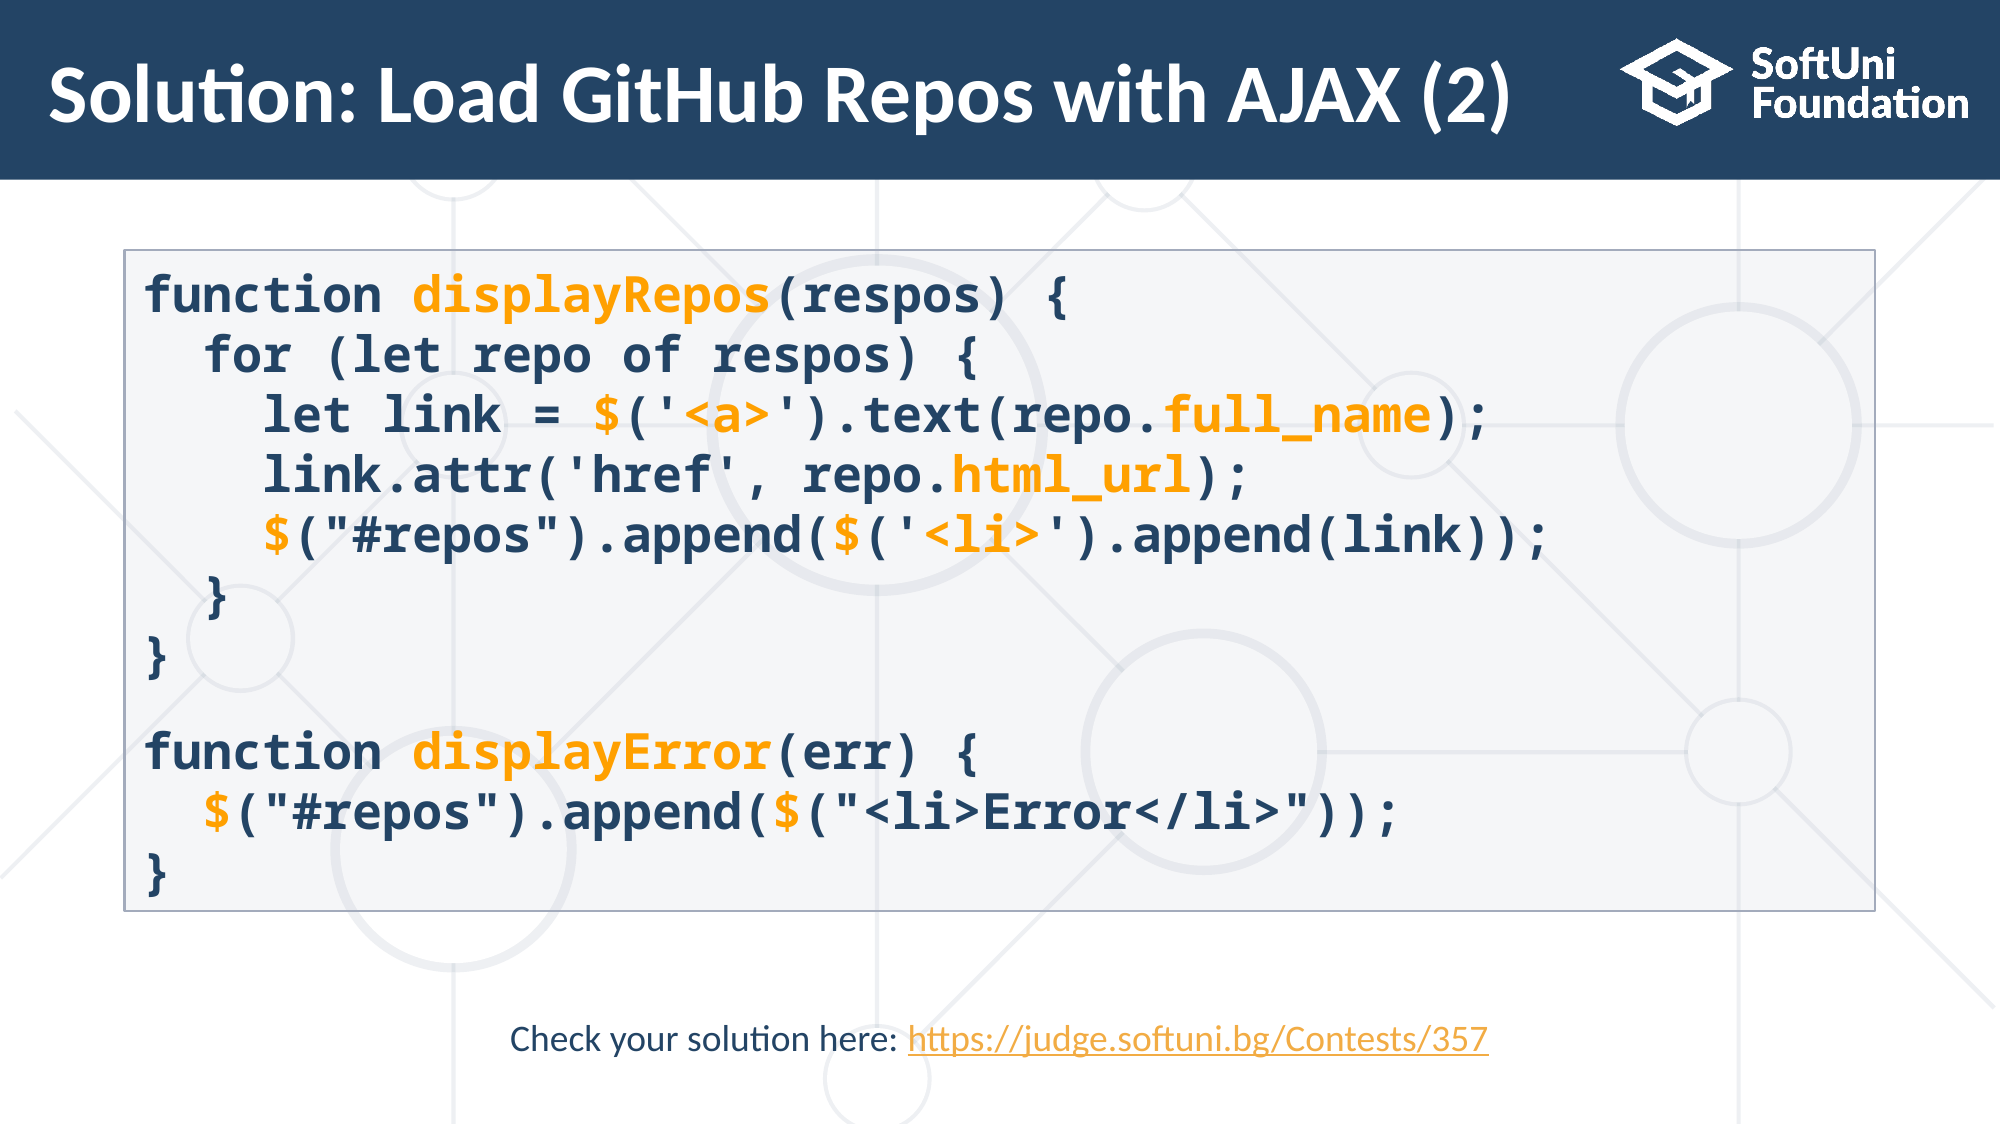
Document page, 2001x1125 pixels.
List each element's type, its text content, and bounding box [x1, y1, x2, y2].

picture [1619, 38, 1968, 126]
text_box Check your solution here: https://judge.softuni.bg/Contests/357 [133, 1006, 1866, 1067]
text_box function displayRepos(respos) { for (let repo of respos) { let link = $('<a>').text(repo.full_name); link.attr('href', repo.html_url); $("#repos").append($('<li>').append(link)); } } function displayError(err) { $("#repos").append($("<li>Error</li>")); } [124, 250, 1875, 912]
title Solution: Load GitHub Repos with AJAX (2) [31, 16, 1591, 162]
